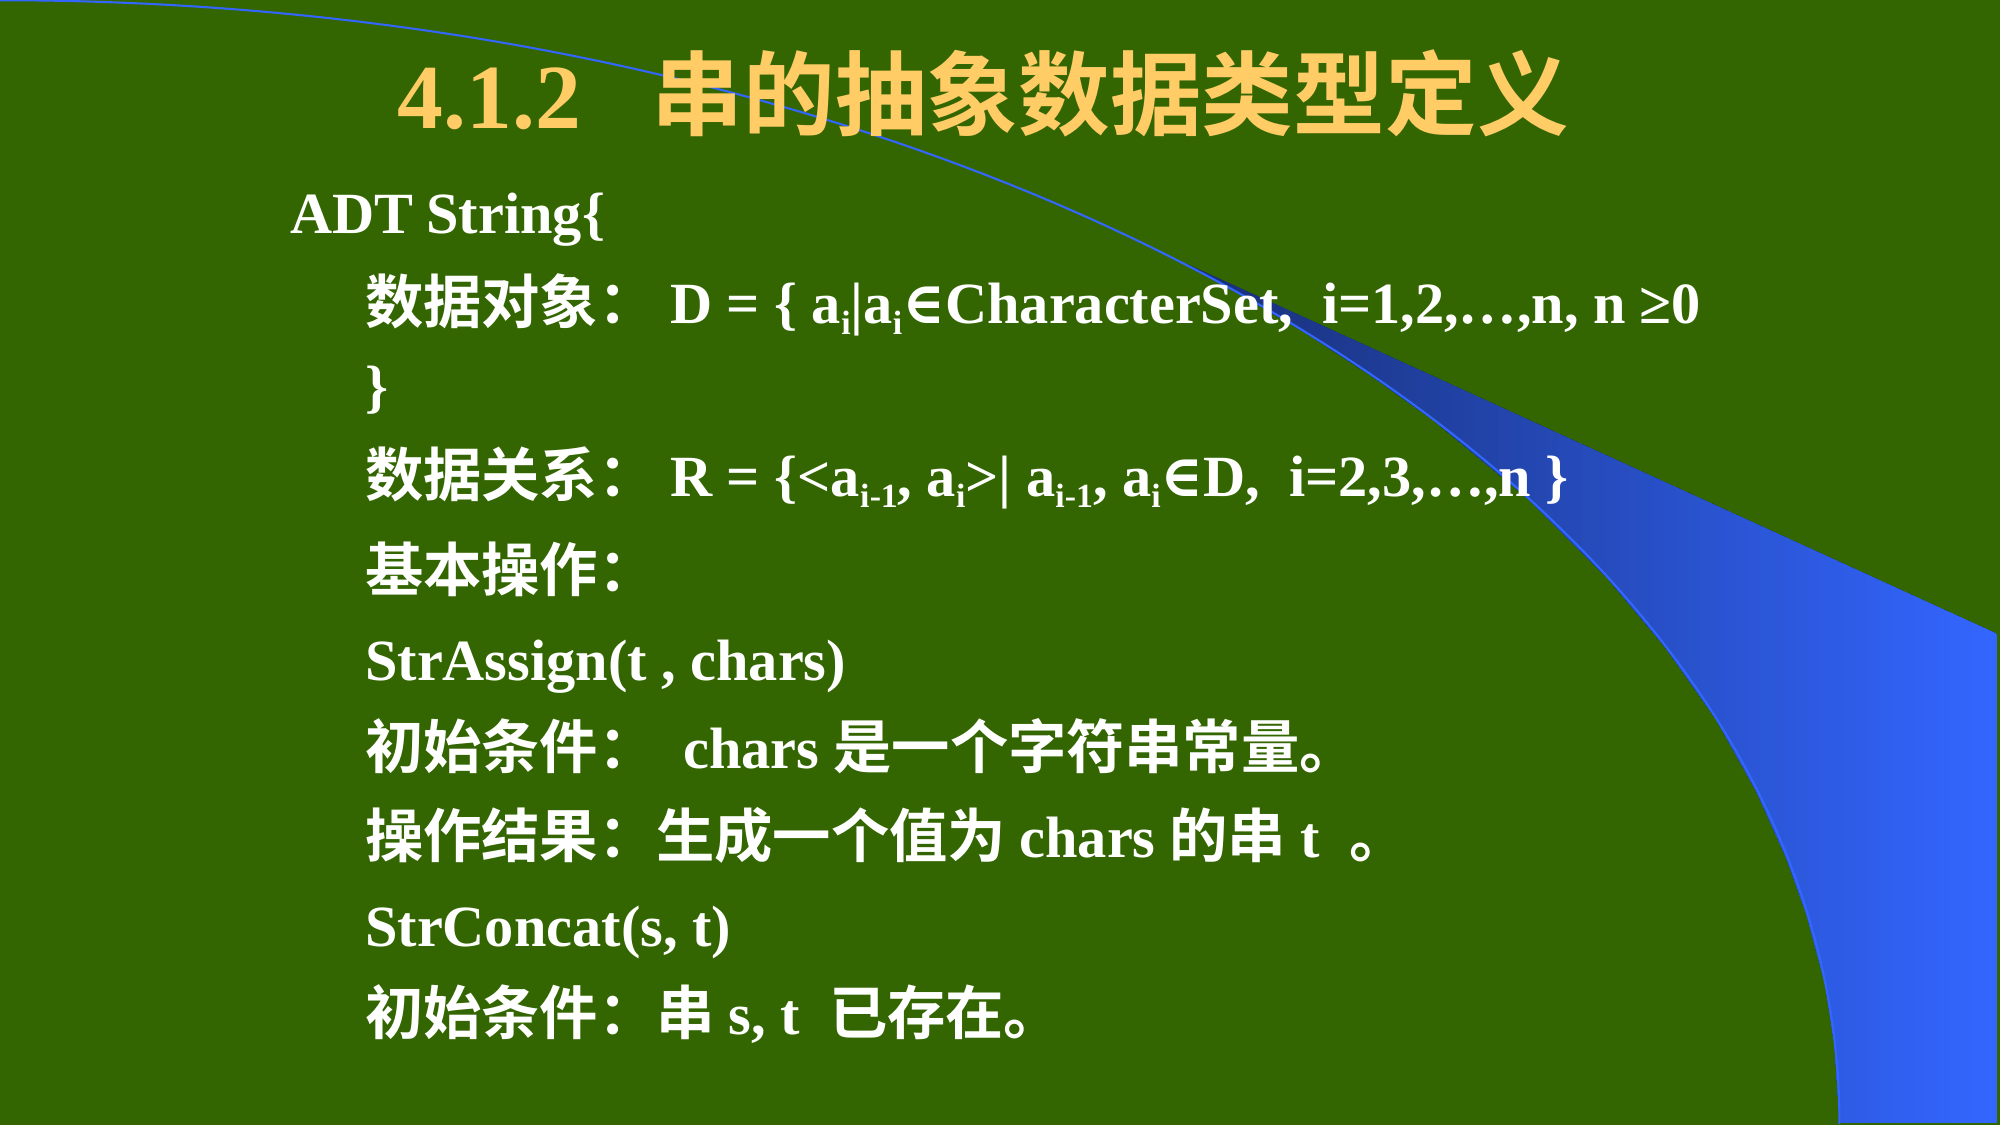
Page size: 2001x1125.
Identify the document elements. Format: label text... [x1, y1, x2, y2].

text_box ADT String{ 数据对象：D = { ai|ai∈CharacterSet, i=1,2,…,n, n ≥0 } 数据关系：R = {<ai-1, ai>| ai-1, ai∈D, i=2,3,…,n } 基本操作： StrAssign(t , chars) 初始条件： chars是一个字符串常量。 操作结果：生成一个值为chars的串t 。 StrConcat(s, t) 初始条件：串s, t 已存在。 [275, 160, 1725, 1054]
title 4.1.2 串的抽象数据类型定义 [362, 23, 1626, 160]
